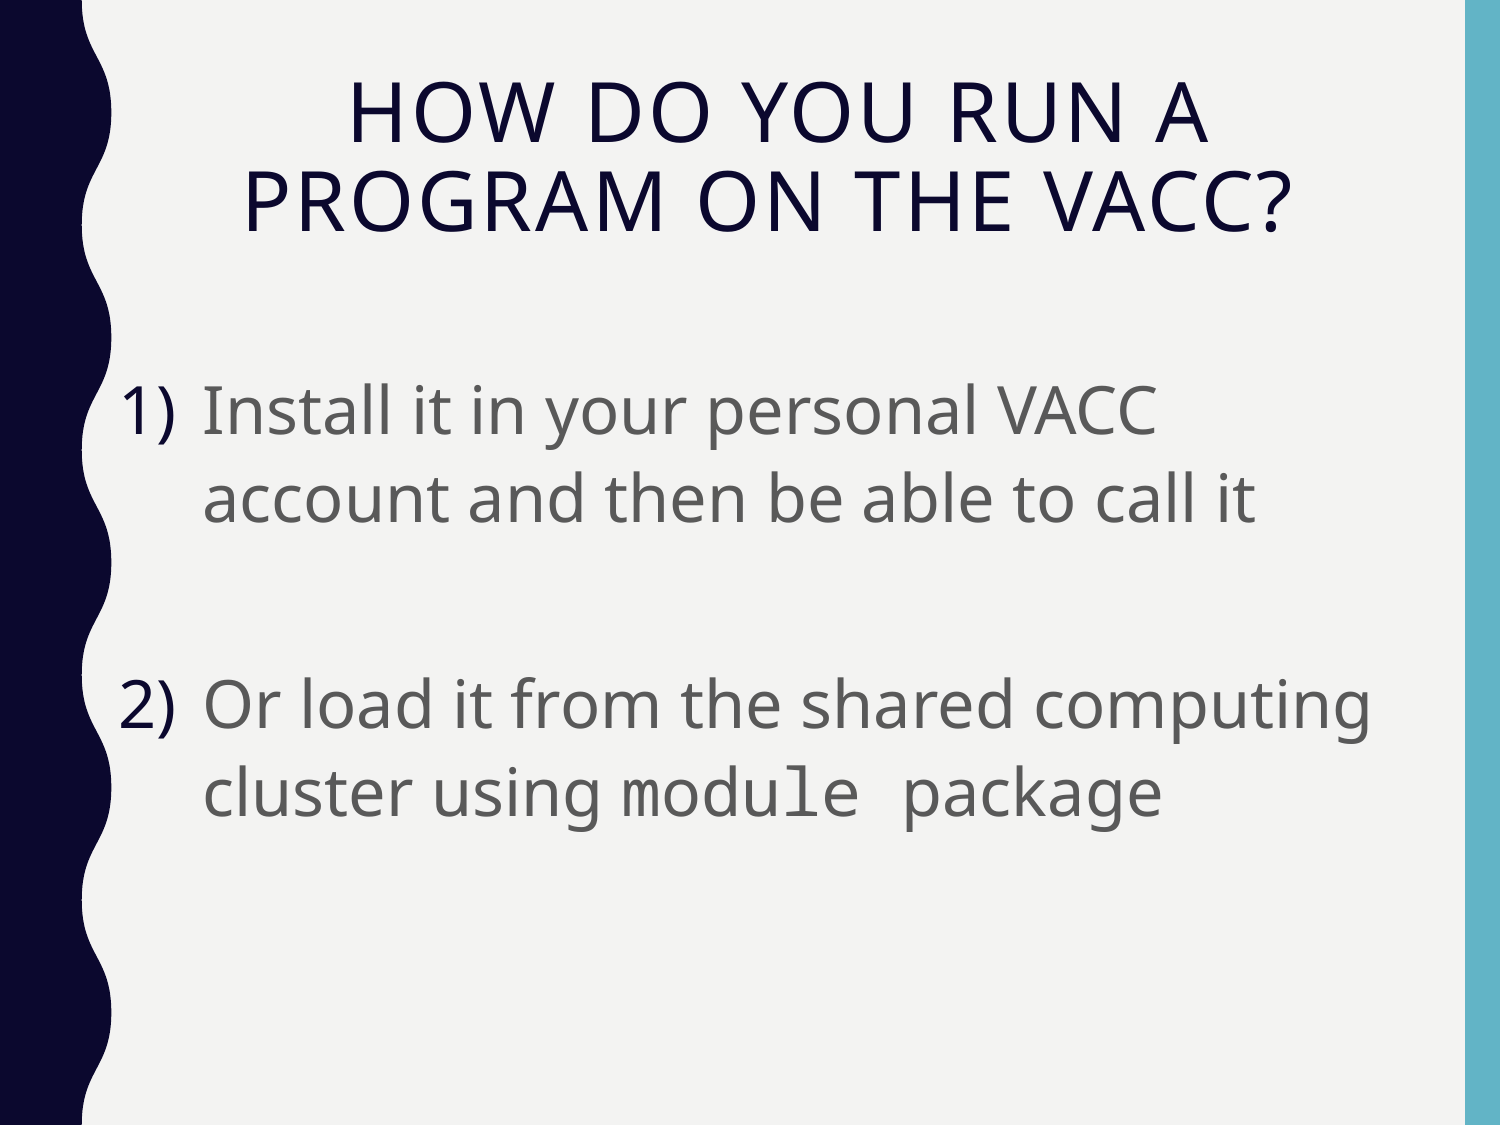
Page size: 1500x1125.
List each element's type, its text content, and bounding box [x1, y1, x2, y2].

list Install it in your personal VACC account and then be able to call it Or load it from the shared computing cluster using module package [103, 352, 1397, 1014]
title How Do you run a program on the VACC? [154, 62, 1407, 308]
